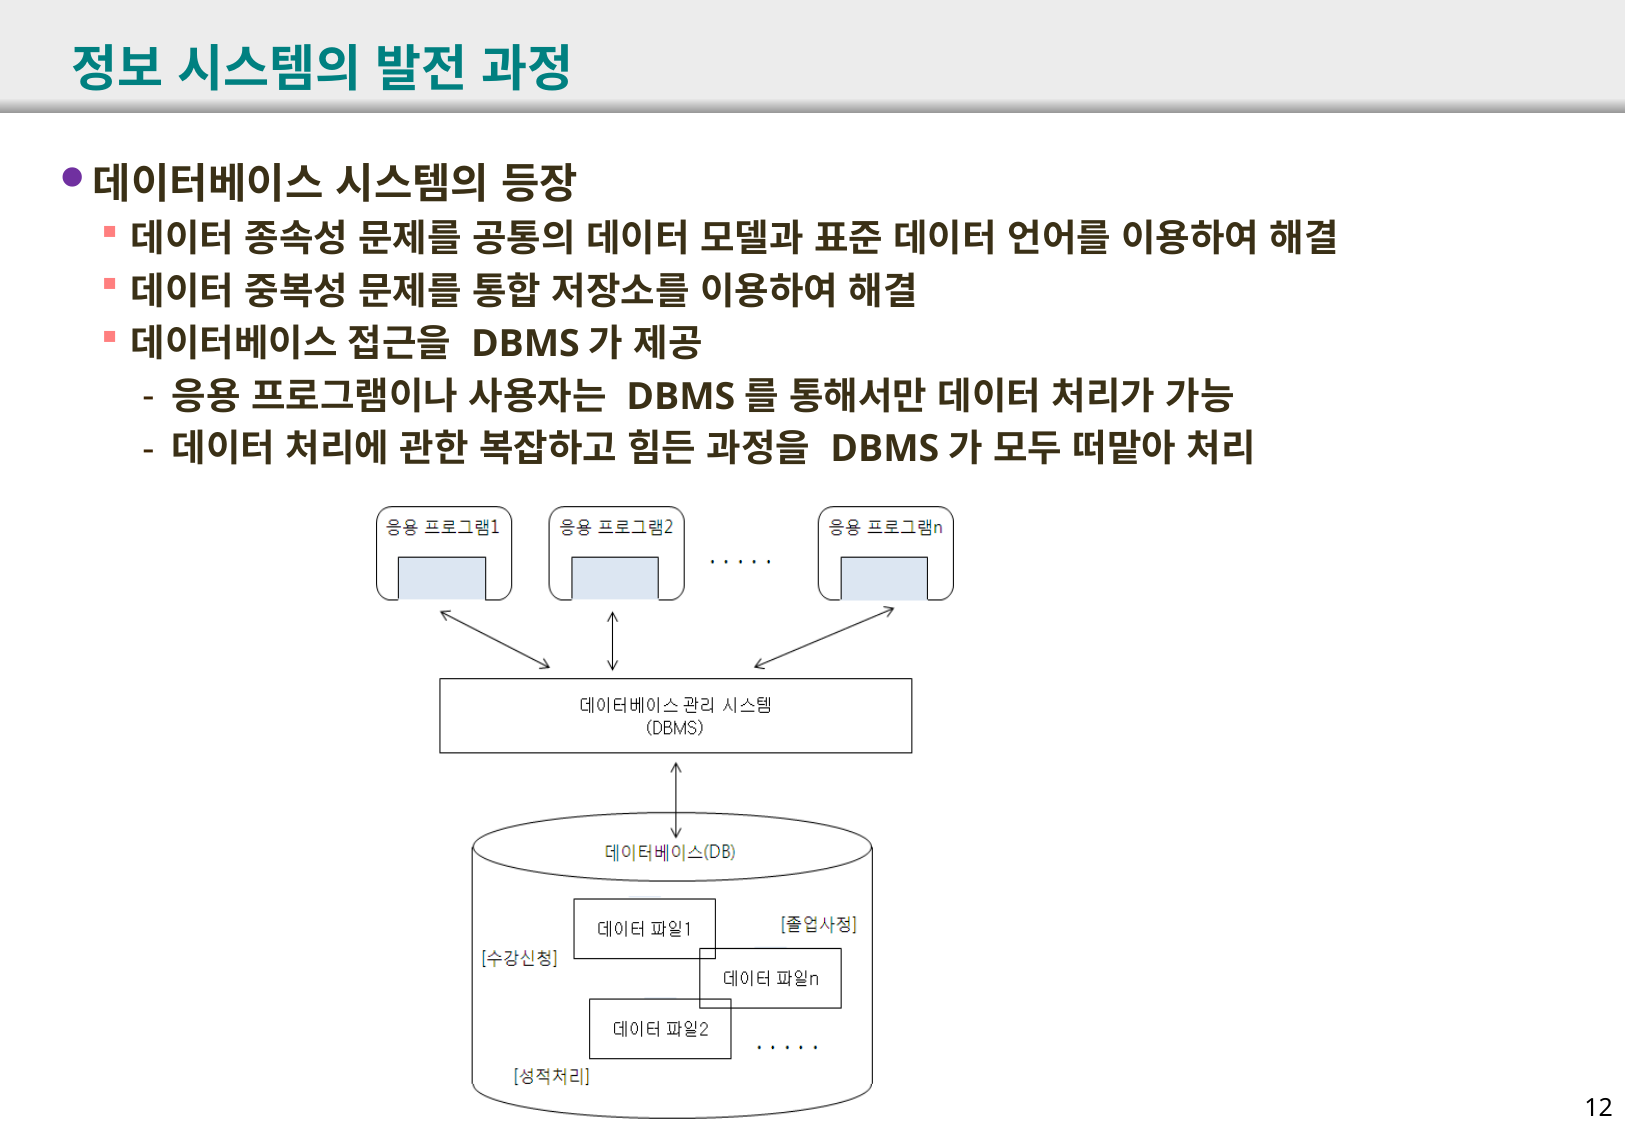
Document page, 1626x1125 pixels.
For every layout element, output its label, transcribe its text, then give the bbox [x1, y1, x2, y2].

title 정보 시스템의 발전 과정 [56, 75, 1545, 115]
list 데이터베이스 시스템의 등장 데이터 종속성 문제를 공통의 데이터 모델과 표준 데이터 언어를 이용하여 해결 데이터 중복성 문제를 통합 저장소를 이용하여 해결 데이터베이스 접근을 DBMS가 제공 응용 프로그램이나 사용자는 DBMS를 통해서만 데이터 처리가 가능 데이터 처리에 관한 복잡하고 힘든 과정을 DBMS가 모두 떠맡아 처리 [44, 148, 1593, 1083]
picture [375, 505, 955, 1120]
text_box [0, 0, 1625, 75]
